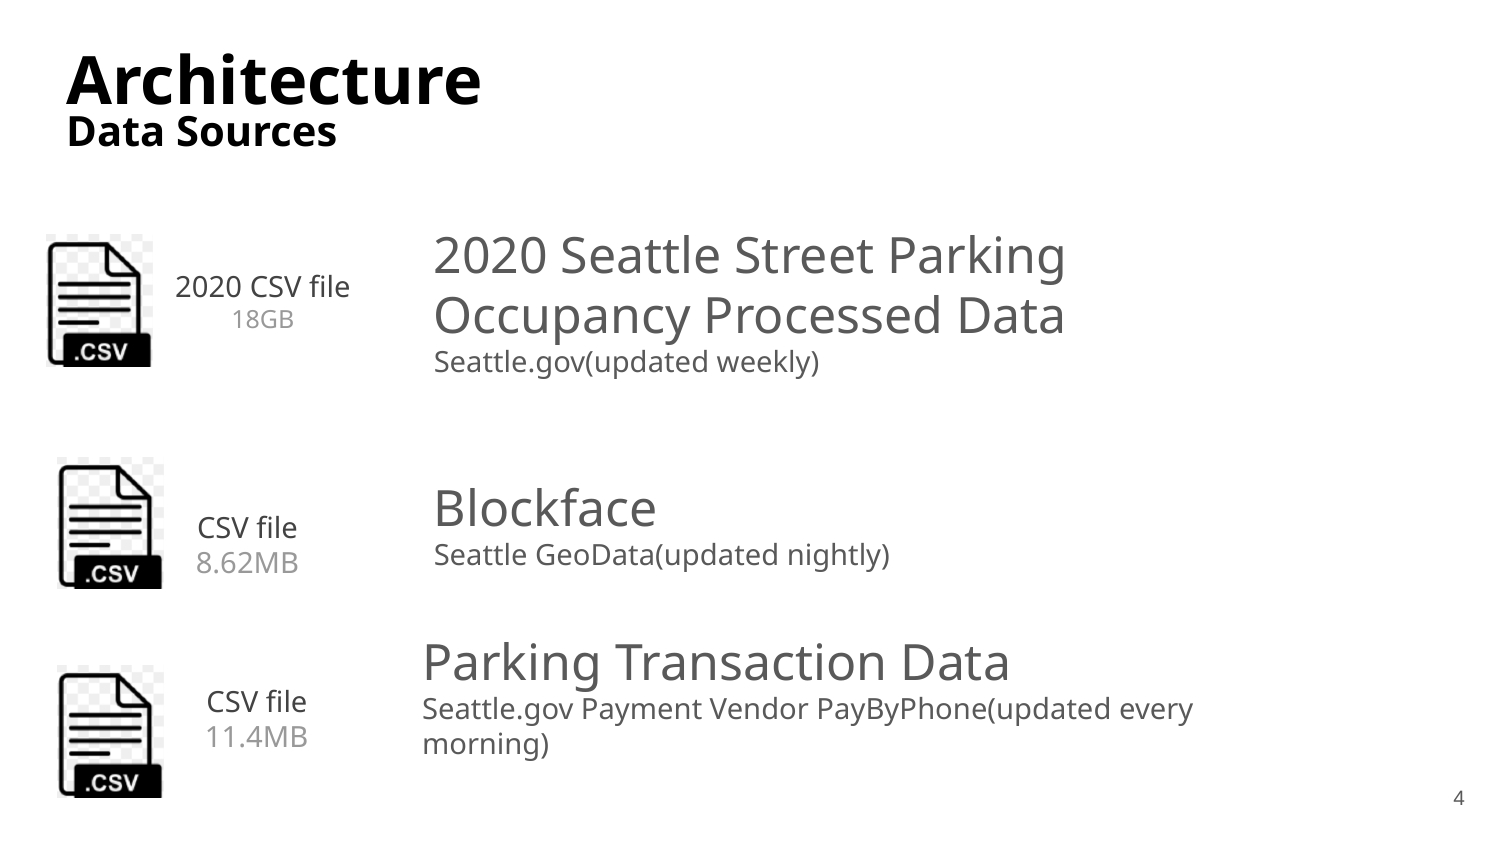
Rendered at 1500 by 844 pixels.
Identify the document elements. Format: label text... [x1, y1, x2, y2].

text_box CSV file 8.62MB [168, 494, 352, 554]
picture [46, 234, 154, 367]
picture [56, 457, 164, 590]
text_box CSV file 11.4MB [167, 668, 361, 798]
title Architecture [51, 23, 1449, 90]
text_box 2020 CSV file 18GB [154, 235, 408, 367]
picture [56, 665, 164, 798]
text_box Blockface Seattle GeoData(updated nightly) [418, 493, 1293, 554]
slide_number 4 [1389, 764, 1480, 830]
title Data Sources [51, 90, 1449, 185]
text_box 2020 Seattle Street Parking Occupancy Processed Data Seattle.gov(updated weekly) [418, 271, 1293, 331]
text_box Parking Transaction Data Seattle.gov Payment Vendor PayByPhone(updated every morning) [407, 665, 1281, 726]
